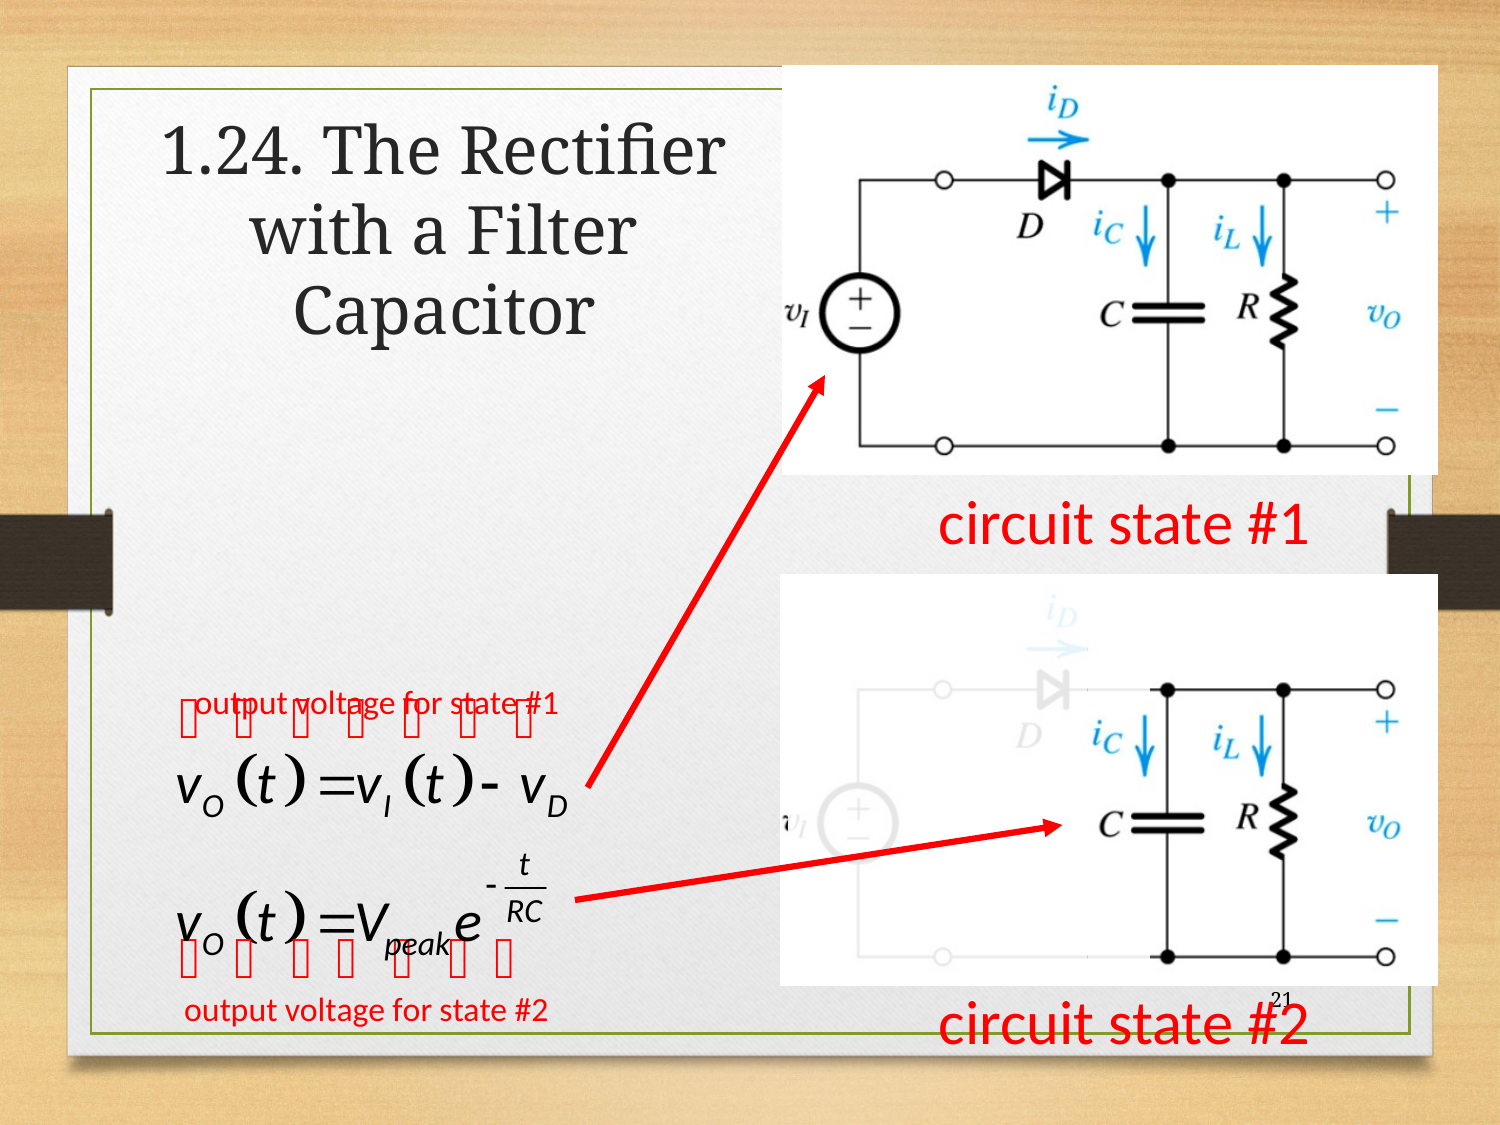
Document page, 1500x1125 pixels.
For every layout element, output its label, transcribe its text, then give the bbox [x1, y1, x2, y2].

text_box circuit state #2 [912, 986, 1338, 1065]
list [167, 674, 588, 1043]
text_box circuit state #1 [912, 476, 1338, 565]
picture [0, 0, 1500, 1125]
title 1.24. The Rectifier with a Filter Capacitor [113, 121, 776, 335]
